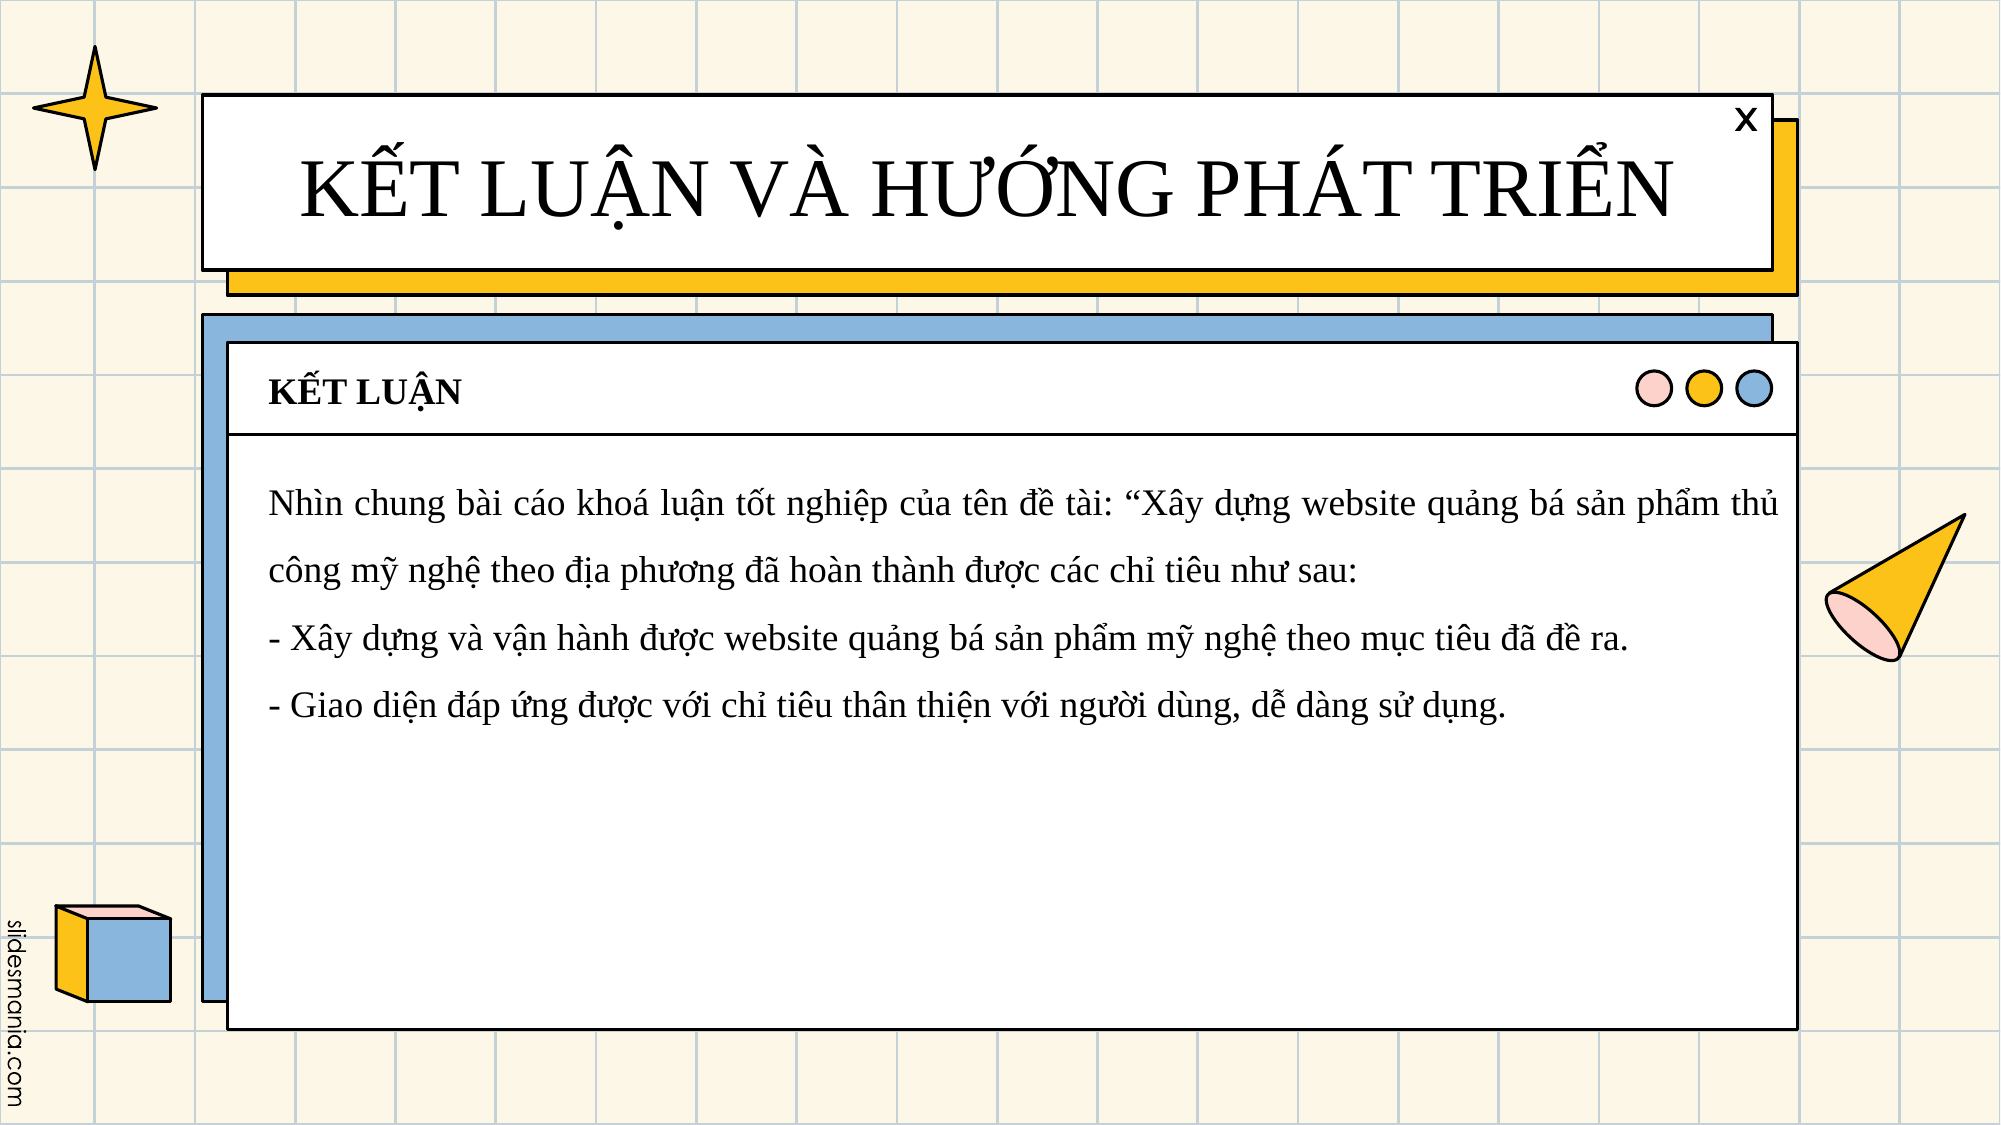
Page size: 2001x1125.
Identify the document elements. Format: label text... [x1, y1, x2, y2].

title KẾT LUẬN VÀ HƯỚNG PHÁT TRIỂN [202, 120, 1773, 246]
list Nhìn chung bài cáo khoá luận tốt nghiệp của tên đề tài: “Xây dựng website quảng bá sản phẩm thủ công mỹ nghệ theo địa phương đã hoàn thành được các chỉ tiêu như sau: - Xây dựng và vận hành được website quảng bá sản phẩm mỹ nghệ theo mục tiêu đã đề ra. - Giao diện đáp ứng được với chỉ tiêu thân thiện với người dùng, dễ dàng sử dụng. [230, 435, 1802, 1031]
text_box KẾT LUẬN [230, 340, 1638, 436]
